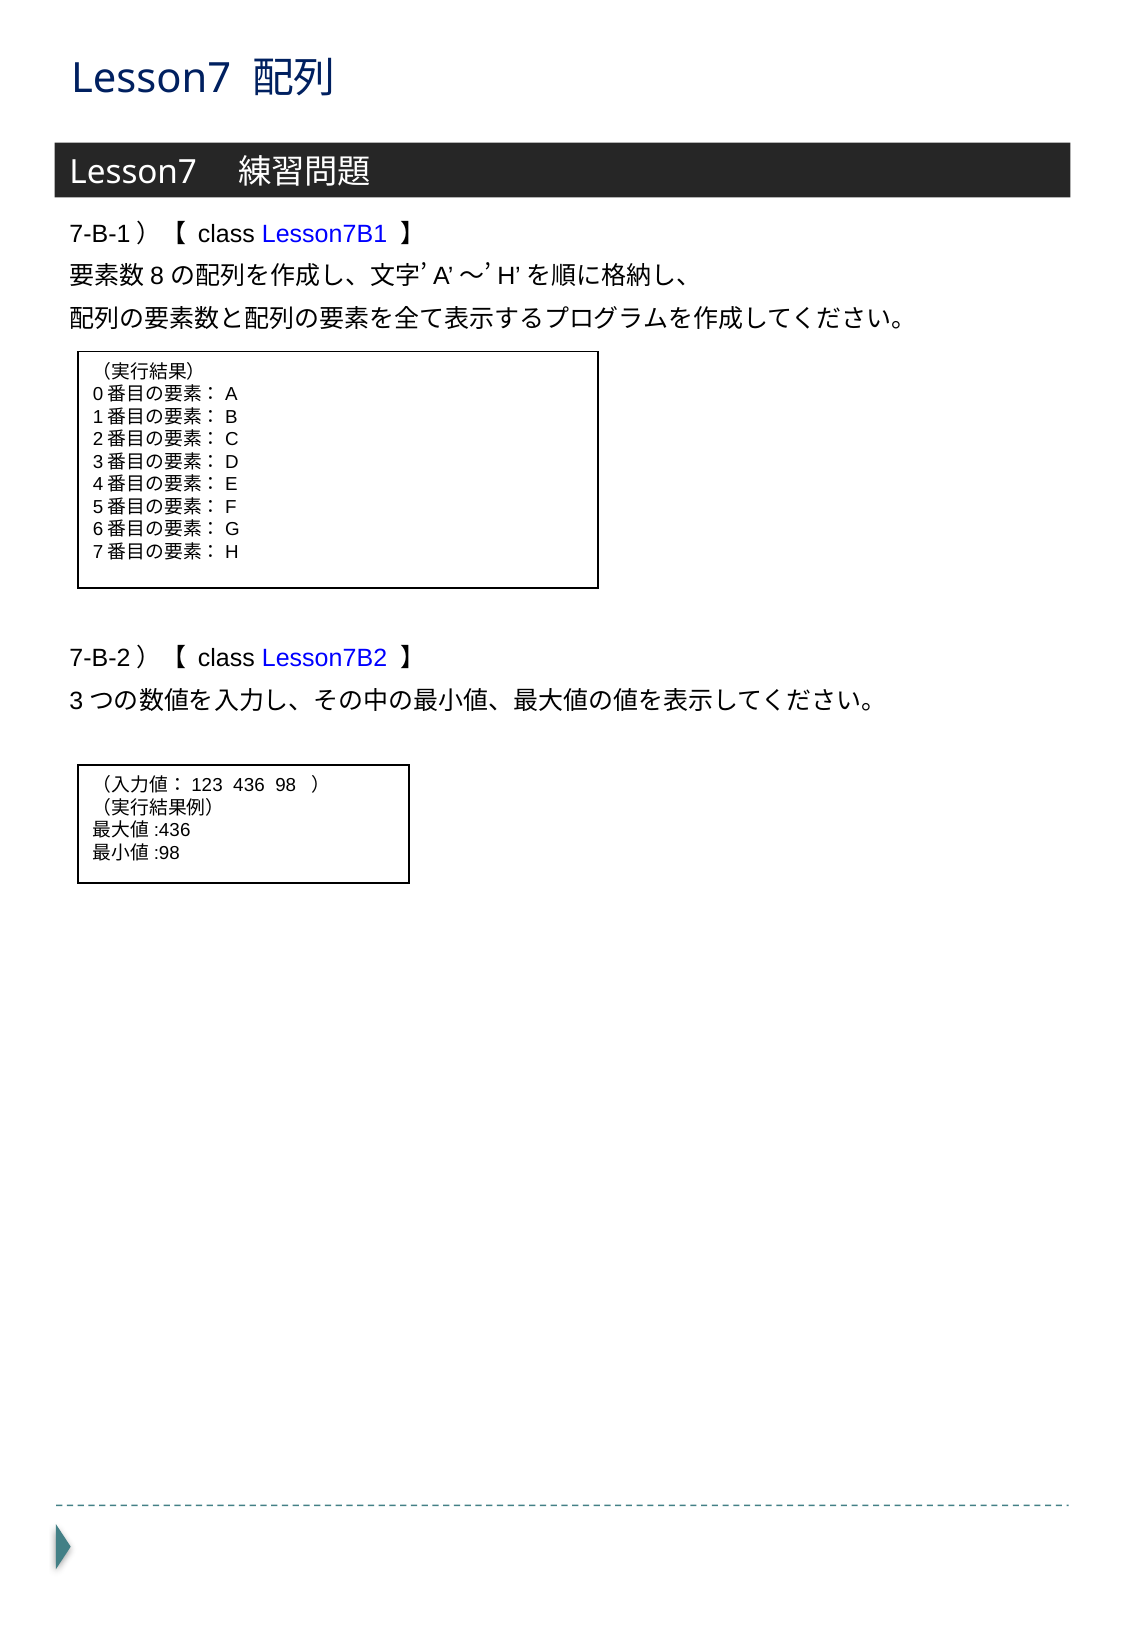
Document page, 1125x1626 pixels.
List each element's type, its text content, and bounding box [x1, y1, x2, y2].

title Lesson7 配列 [56, 36, 1069, 116]
text_box 7-B-1）【 class Lesson7B1 】 要素数8の配列を作成し、文字’A’～’H’を順に格納し、 配列の要素数と配列の要素を全て表示するプログラムを作成してください。 7-B-2）【 class Lesson7B2 】 3つの数値を入力し、その中の最小値、最大値の値を表示してください。 [54, 210, 1071, 1498]
text_box （実行結果） 0番目の要素：A 1番目の要素：B 2番目の要素：C 3番目の要素：D 4番目の要素：E 5番目の要素：F 6番目の要素：G 7番目の要素：H [78, 351, 598, 588]
text_box Lesson7 練習問題 [54, 142, 1071, 198]
text_box （入力値：123 436 98 ） （実行結果例） 最大値:436 最小値:98 [78, 765, 409, 884]
